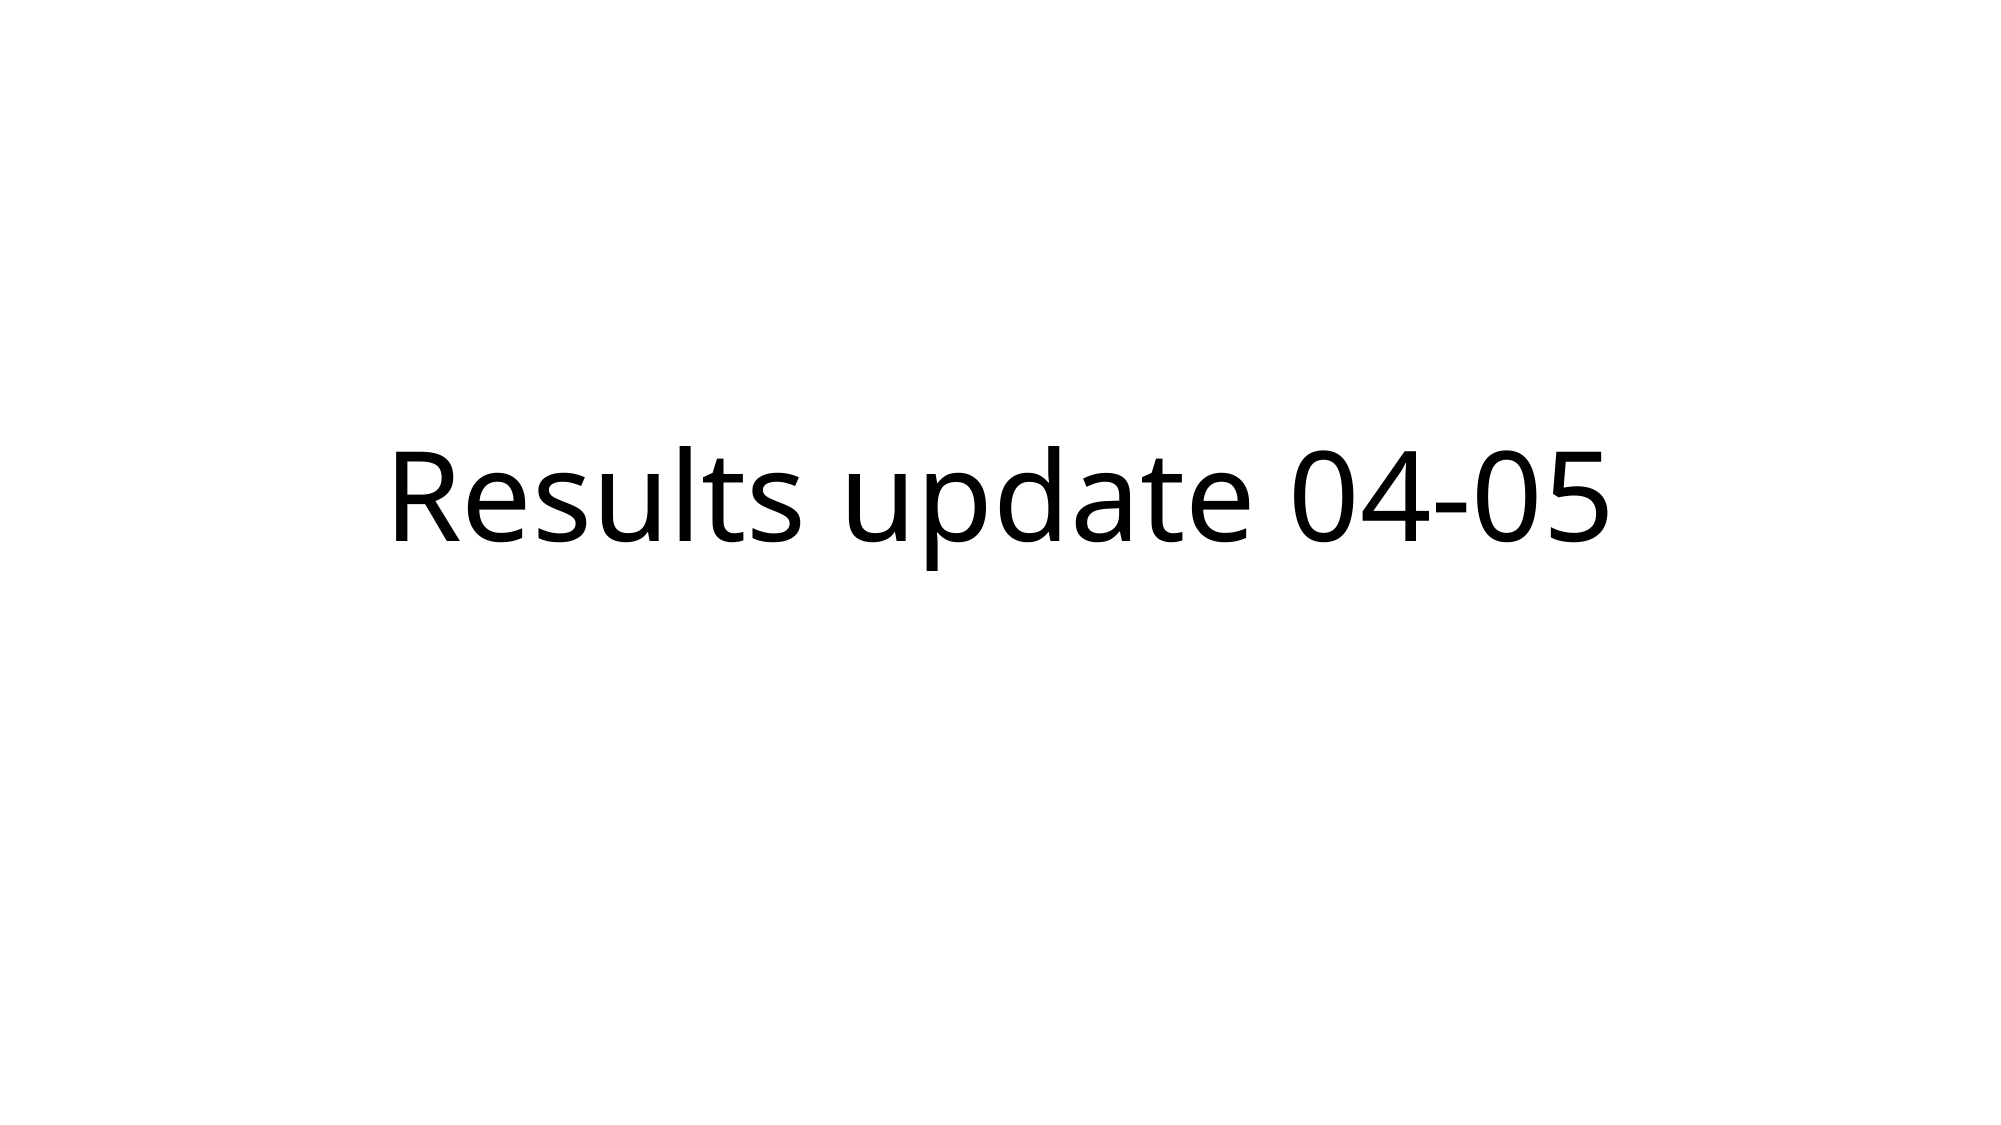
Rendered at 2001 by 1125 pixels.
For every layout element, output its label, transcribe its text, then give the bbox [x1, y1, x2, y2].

title Results update 04-05 [249, 184, 1750, 576]
